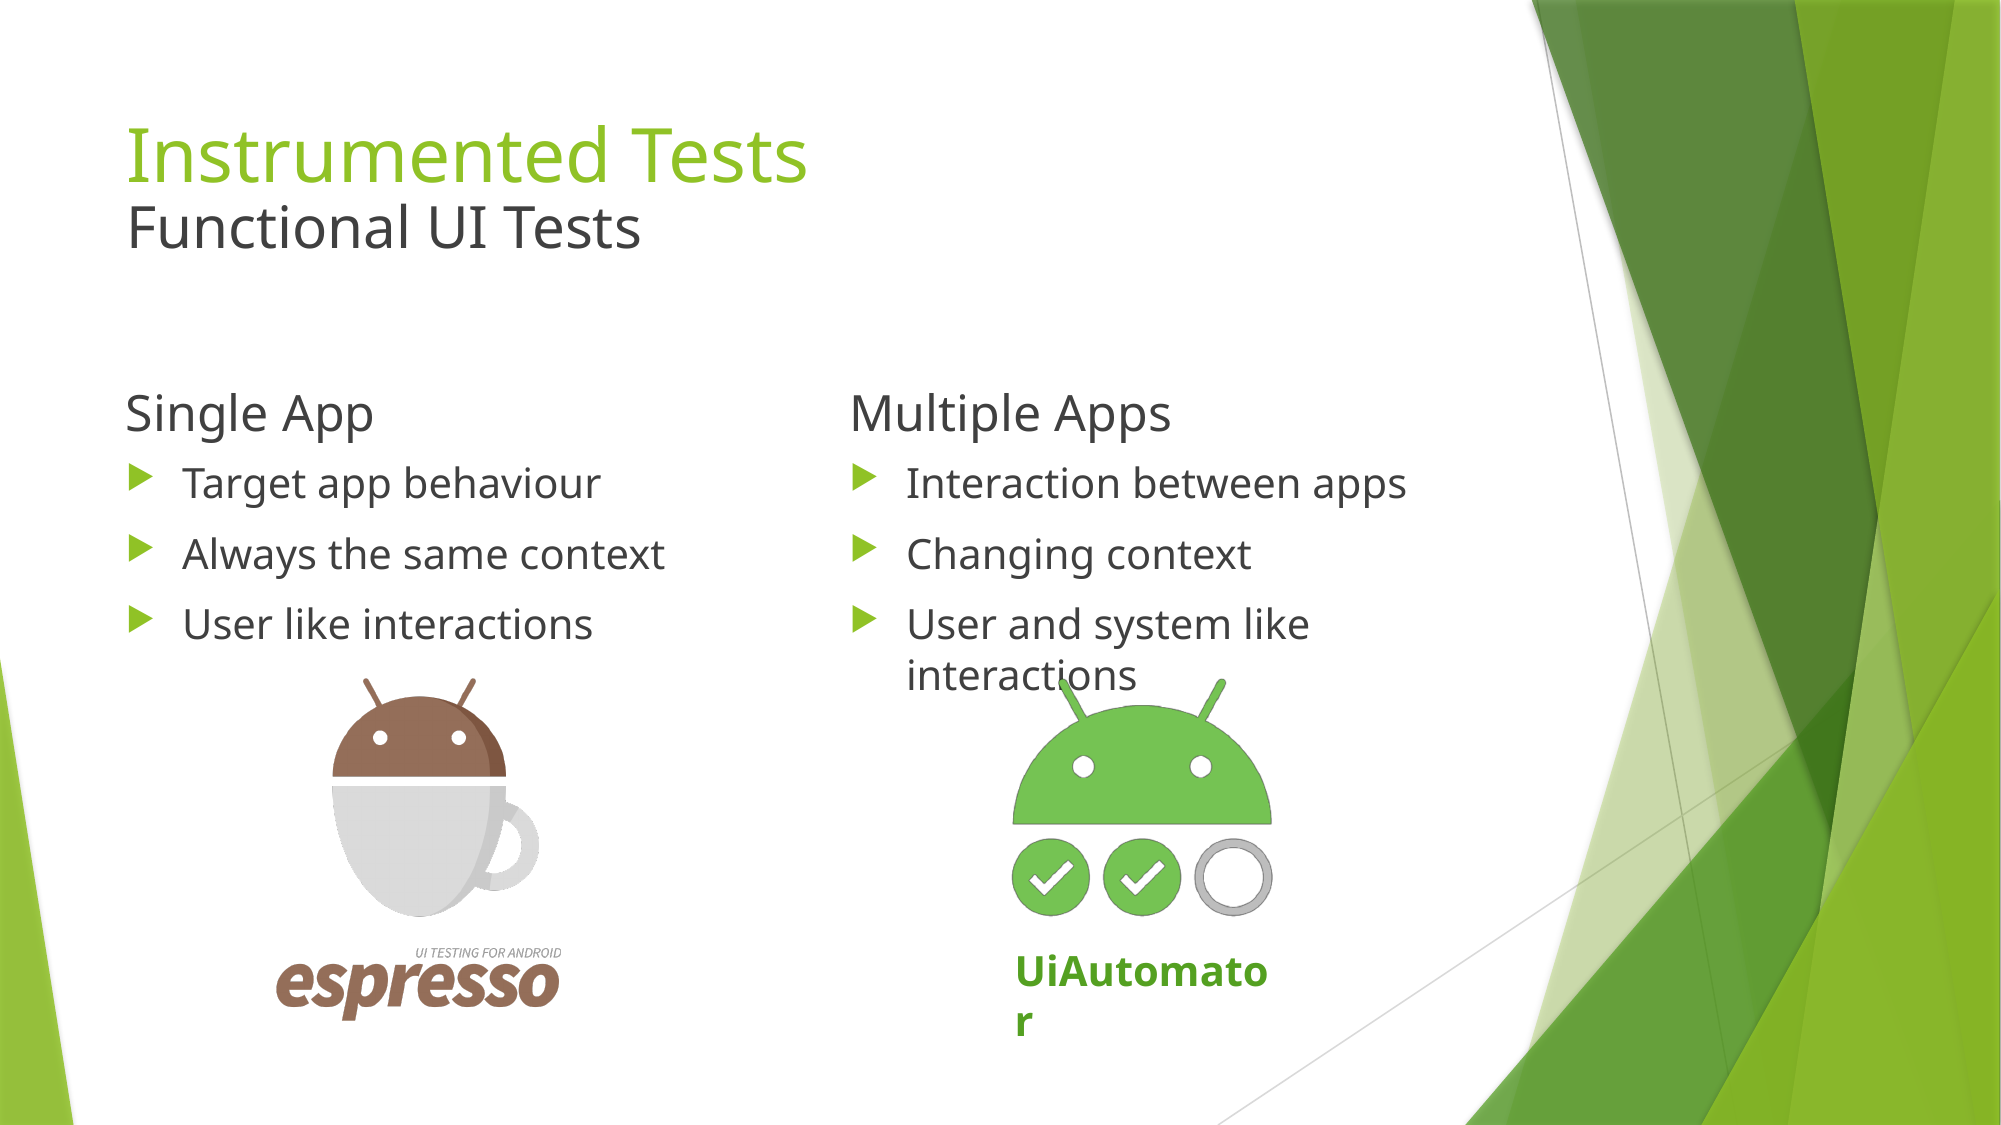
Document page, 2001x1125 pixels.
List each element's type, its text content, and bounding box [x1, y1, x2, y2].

picture [276, 677, 562, 1021]
list Multiple Apps [834, 354, 1522, 448]
title Instrumented Tests [111, 99, 1522, 183]
text_box Functional UI Tests [111, 183, 1522, 304]
list Single App [110, 354, 798, 448]
list Interaction between apps Changing context User and system like interactions [834, 448, 1559, 991]
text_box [999, 677, 1291, 1004]
list Target app behaviour Always the same context User like interactions [110, 448, 798, 991]
